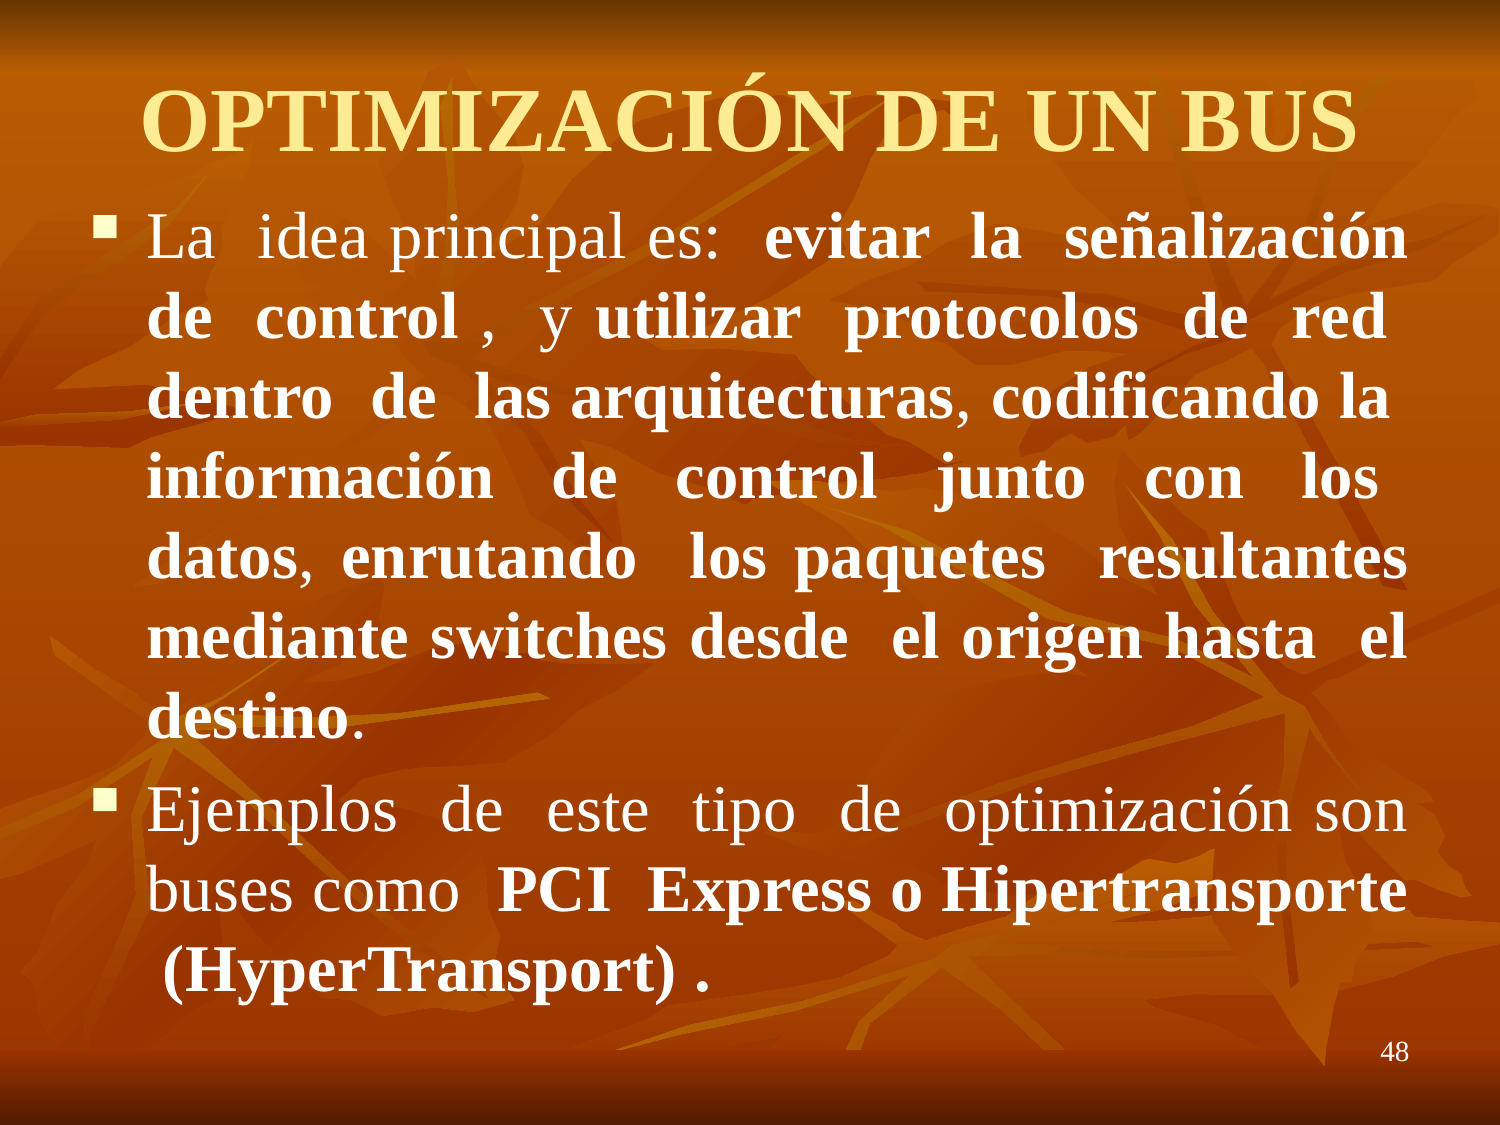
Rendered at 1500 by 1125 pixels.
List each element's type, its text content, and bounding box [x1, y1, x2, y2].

slide_number 48 [1074, 1024, 1426, 1101]
title OPTIMIZACIÓN DE UN BUS [74, 45, 1426, 184]
list La idea principal es: evitar la señalización de control , y utilizar protocolos de red dentro de las arquitecturas, codificando la información de control junto con los datos, enrutando los paquetes resultantes mediante switches desde el origen hasta el destino. Ejemplos de este tipo de optimización son buses como PCI Express o Hipertransporte (HyperTransport) . [74, 184, 1426, 1032]
